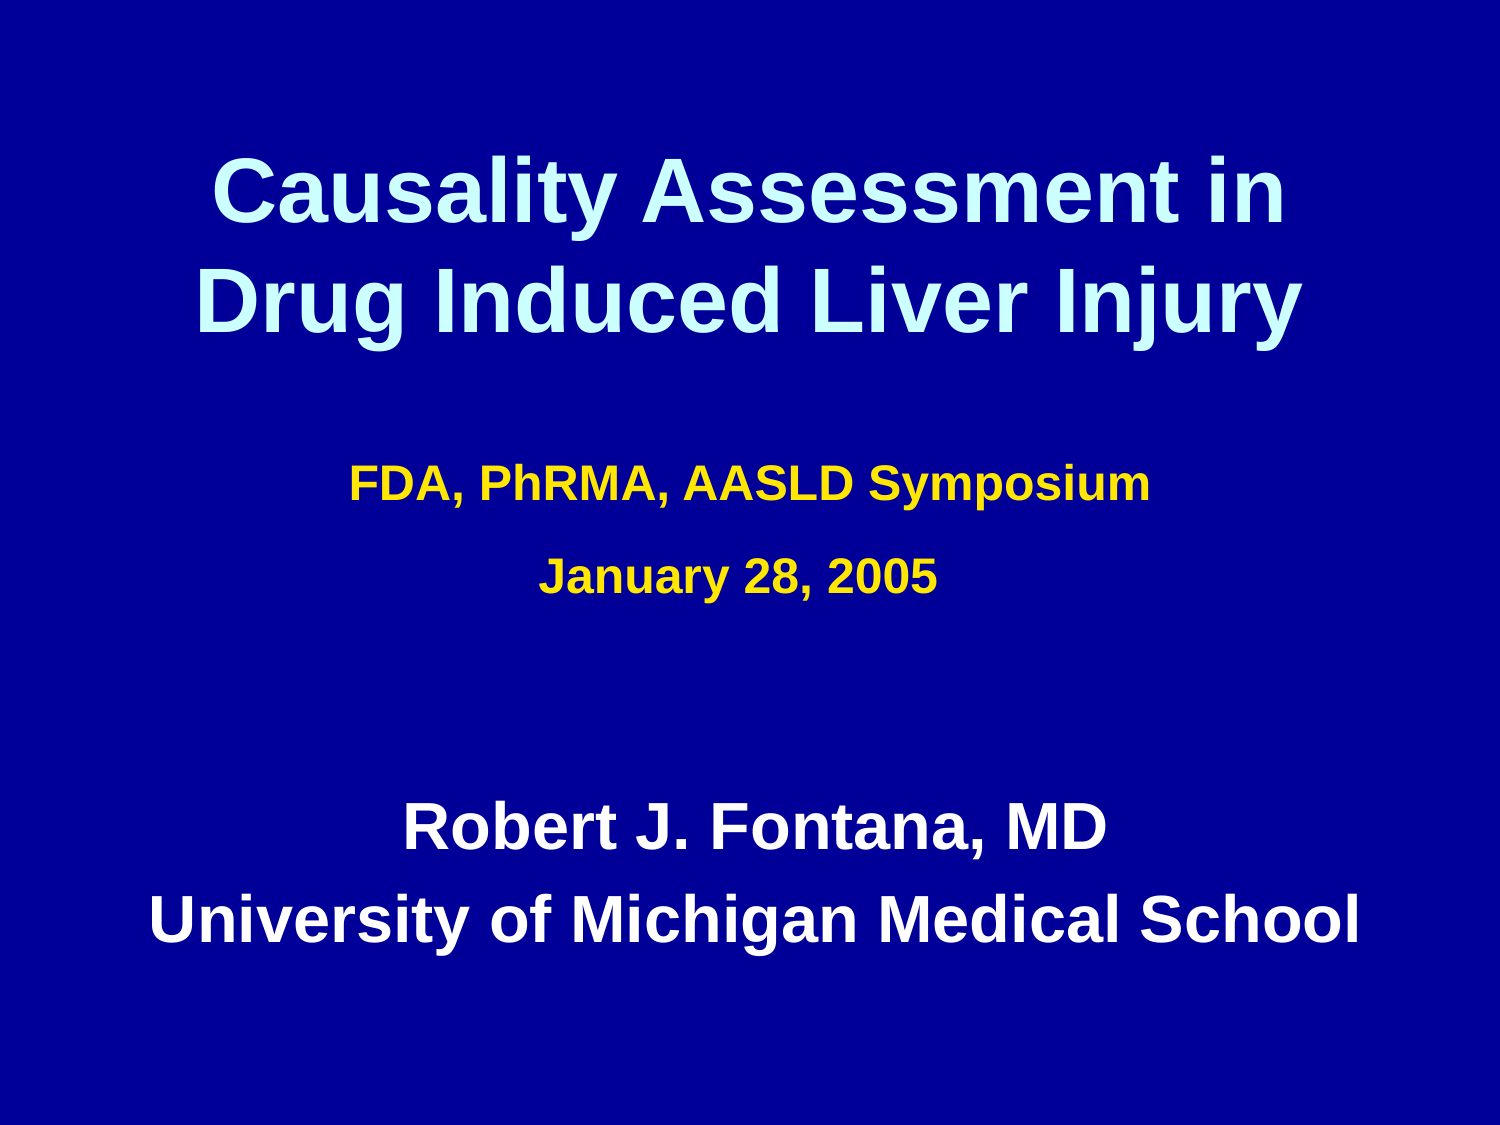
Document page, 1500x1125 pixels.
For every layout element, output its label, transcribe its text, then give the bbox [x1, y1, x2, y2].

subtitle Robert J. Fontana, MD University of Michigan Medical School [125, 774, 1388, 1063]
title Causality Assessment in Drug Induced Liver Injury FDA, PhRMA, AASLD Symposium January 28, 2005 [112, 249, 1388, 492]
